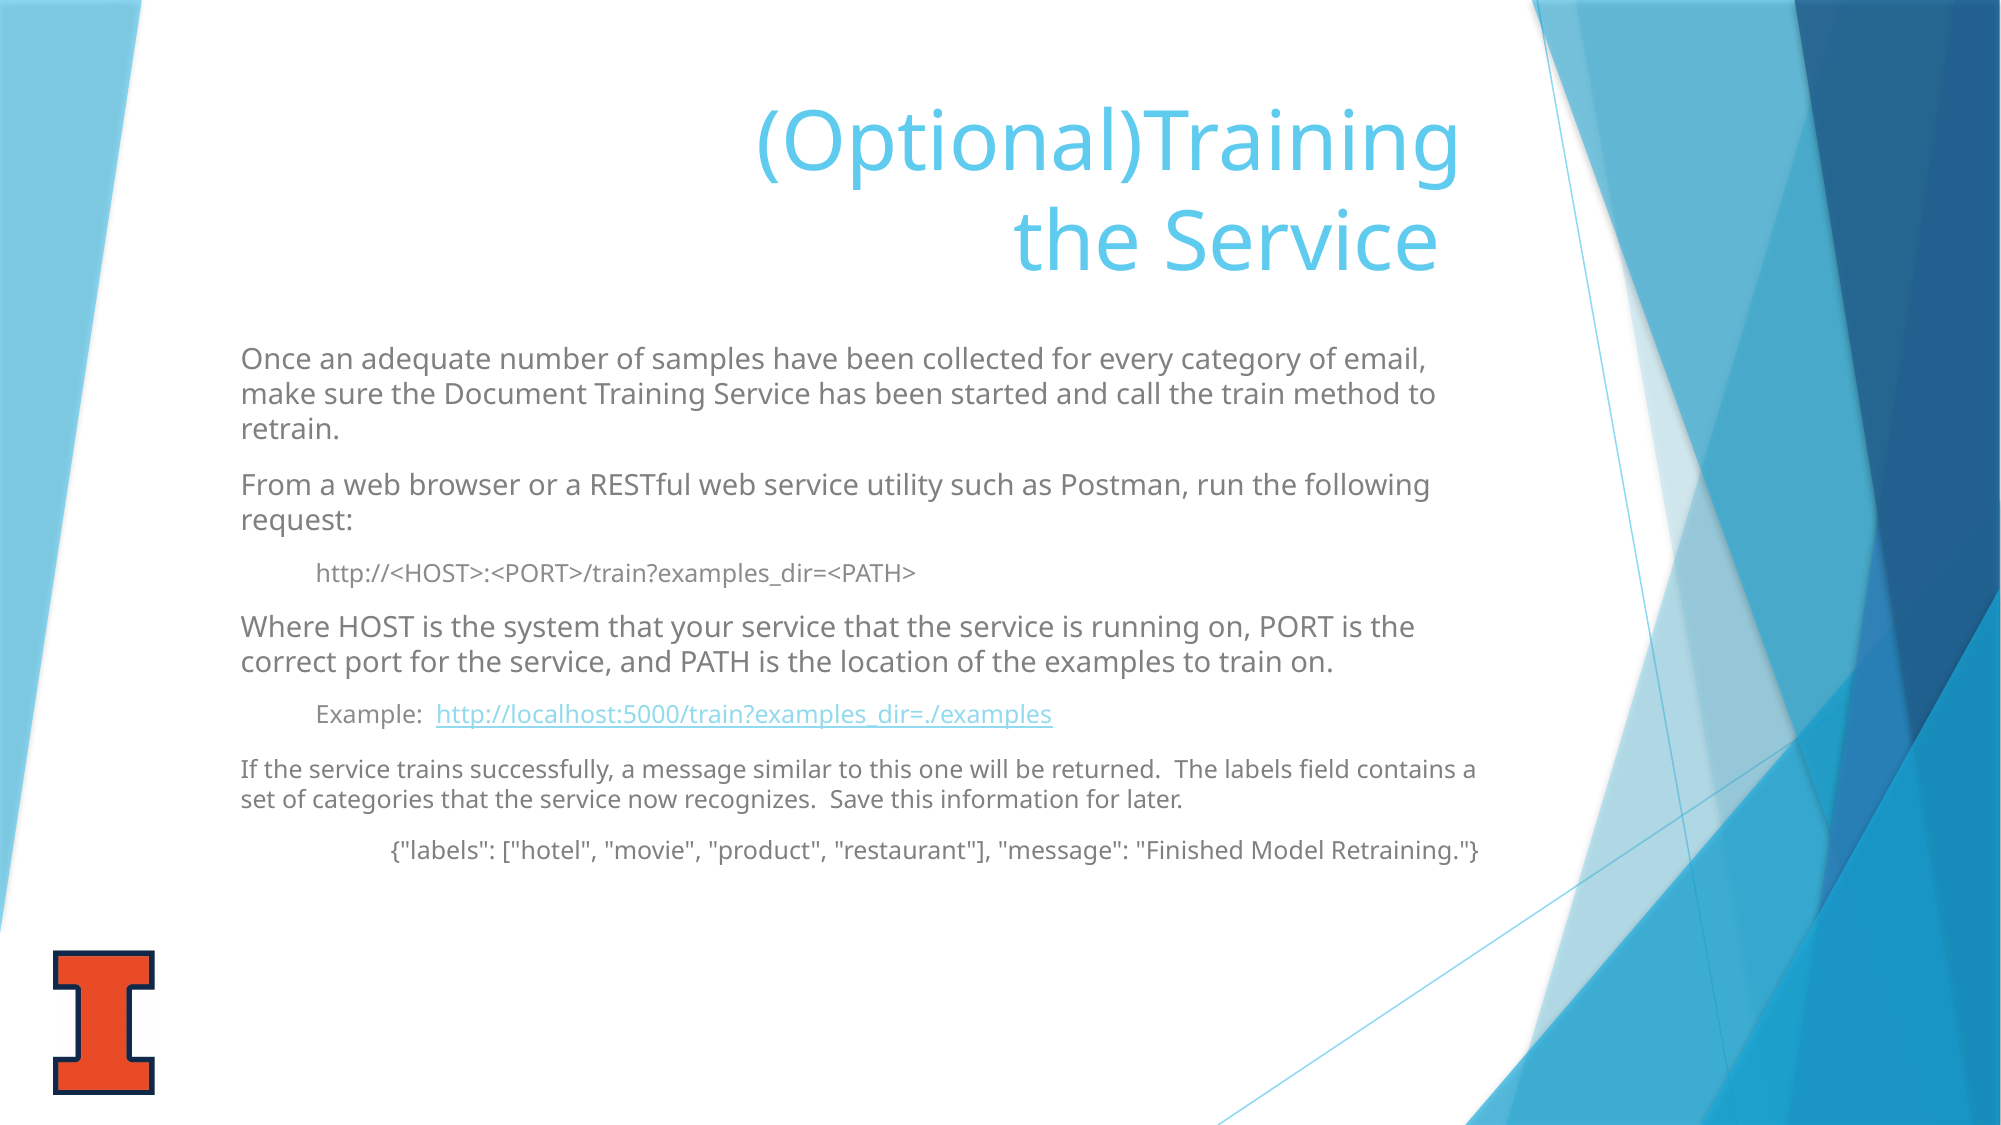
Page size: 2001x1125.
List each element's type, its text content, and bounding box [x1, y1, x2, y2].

title (Optional)Training the Service [225, 24, 1500, 295]
picture [53, 950, 155, 1096]
subtitle Once an adequate number of samples have been collected for every category of email, make sure the Document Training Service has been started and call the train method to retrain. From a web browser or a RESTful web service utility such as Postman, run the following request: http://<HOST>:<PORT>/train?examples_dir=<PATH> Where HOST is the system that your service that the service is running on, PORT is the correct port for the service, and PATH is the location of the examples to train on. Example: http://localhost:5000/train?examples_dir=./examples If the service trains successfully, a message similar to this one will be returned. The labels field contains a set of categories that the service now recognizes. Save this information for later. {"labels": ["hotel", "movie", "product", "restaurant"], "message": "Finished Model Retraining."} [225, 332, 1500, 1004]
